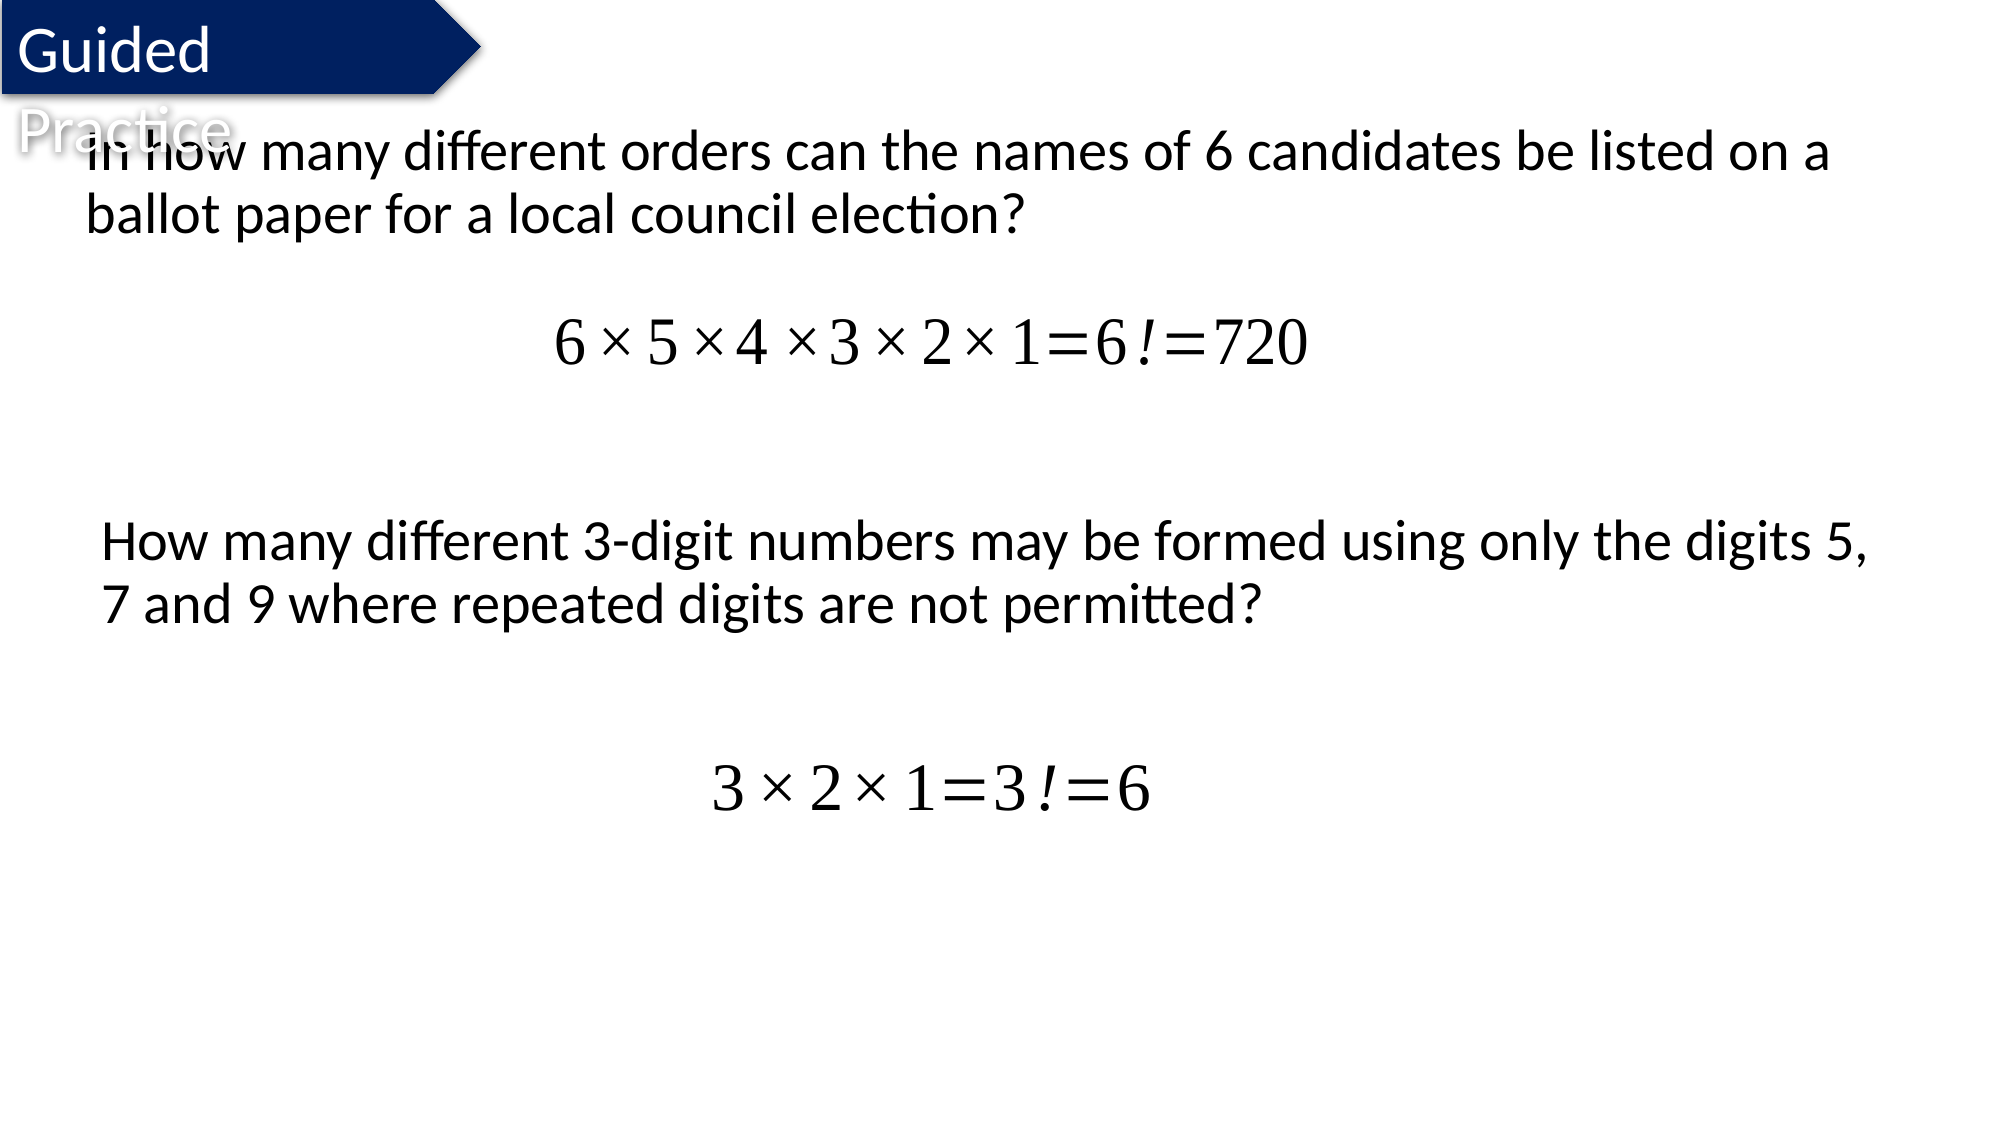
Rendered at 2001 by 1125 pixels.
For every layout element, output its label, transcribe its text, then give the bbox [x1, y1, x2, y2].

list In how many different orders can the names of 6 candidates be listed on a ballot paper for a local council election? [70, 112, 1926, 335]
text_box How many different 3-digit numbers may be formed using only the digits 5, 7 and 9 where repeated digits are not permitted? [86, 503, 1900, 726]
text_box Guided Practice [2, 0, 481, 94]
